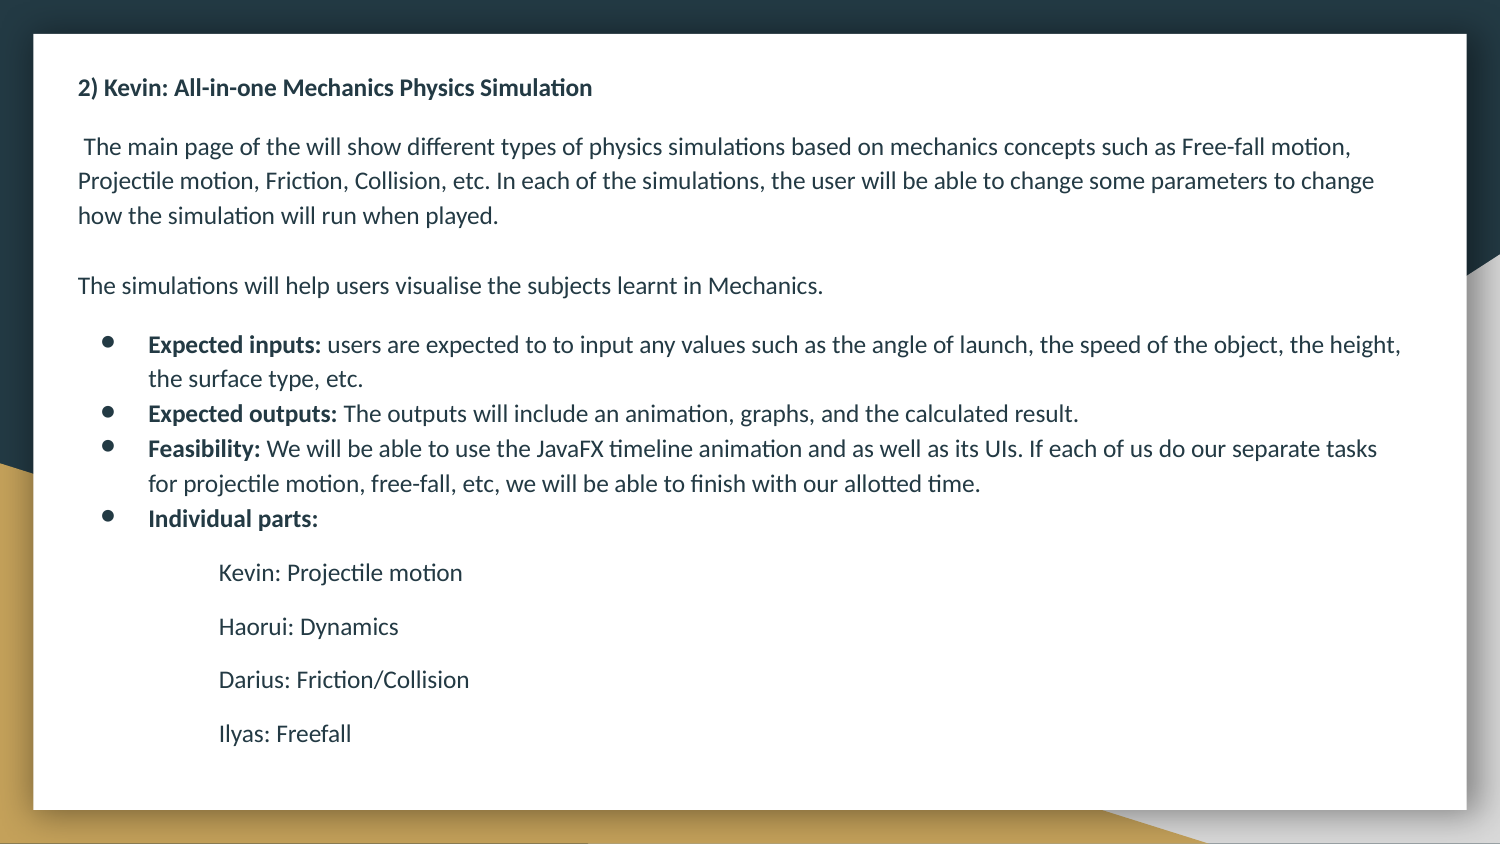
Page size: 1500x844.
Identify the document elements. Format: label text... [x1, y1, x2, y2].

list 2) Kevin: All-in-one Mechanics Physics Simulation The main page of the will show different types of physics simulations based on mechanics concepts such as Free-fall motion, Projectile motion, Friction, Collision, etc. In each of the simulations, the user will be able to change some parameters to change how the simulation will run when played. The simulations will help users visualise the subjects learnt in Mechanics. Expected inputs: users are expected to to input any values such as the angle of launch, the speed of the object, the height, the surface type, etc. Expected outputs: The outputs will include an animation, graphs, and the calculated result. Feasibility: We will be able to use the JavaFX timeline animation and as well as its UIs. If each of us do our separate tasks for projectile motion, free-fall, etc, we will be able to finish with our allotted time. Individual parts: Kevin: Projectile motion Haorui: Dynamics Darius: Friction/Collision Ilyas: Freefall [62, 51, 1422, 770]
